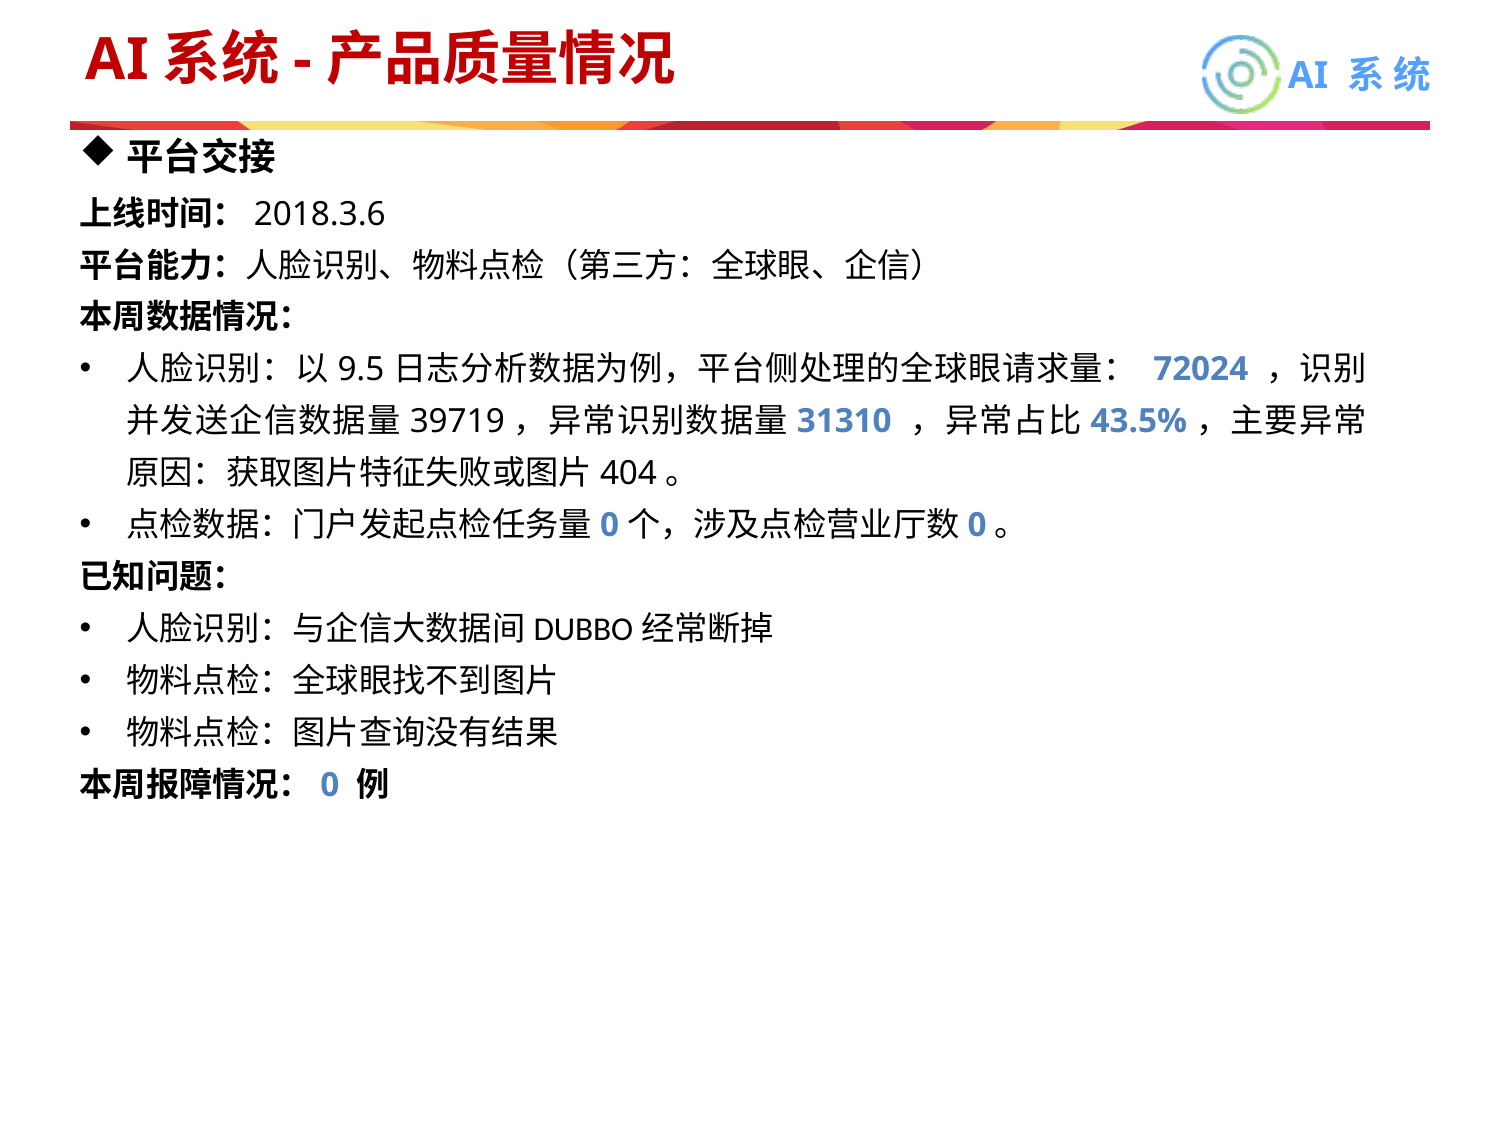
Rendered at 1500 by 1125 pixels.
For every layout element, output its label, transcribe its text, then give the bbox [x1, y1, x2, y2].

title AI系统-产品质量情况 [70, 0, 1207, 122]
picture [70, 121, 1430, 130]
picture [1207, 35, 1281, 114]
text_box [64, 125, 1382, 819]
